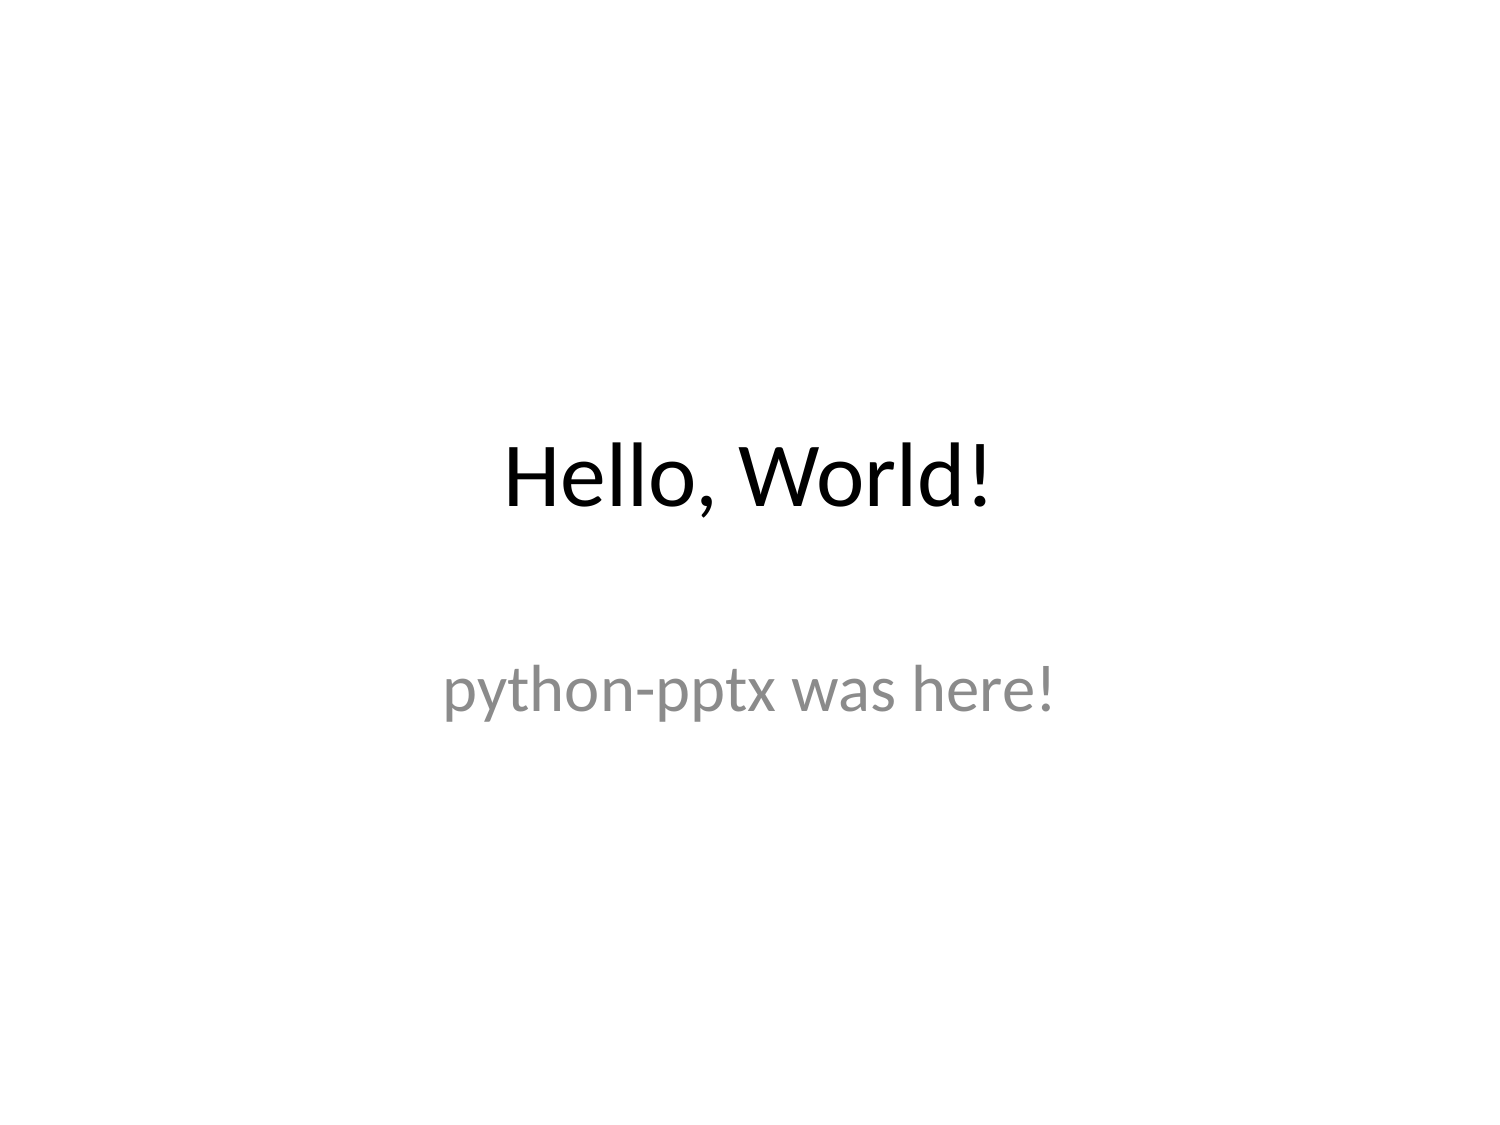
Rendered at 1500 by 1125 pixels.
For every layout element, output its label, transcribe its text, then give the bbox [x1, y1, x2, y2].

subtitle python-pptx was here! [225, 637, 1275, 925]
title Hello, World! [112, 349, 1388, 591]
